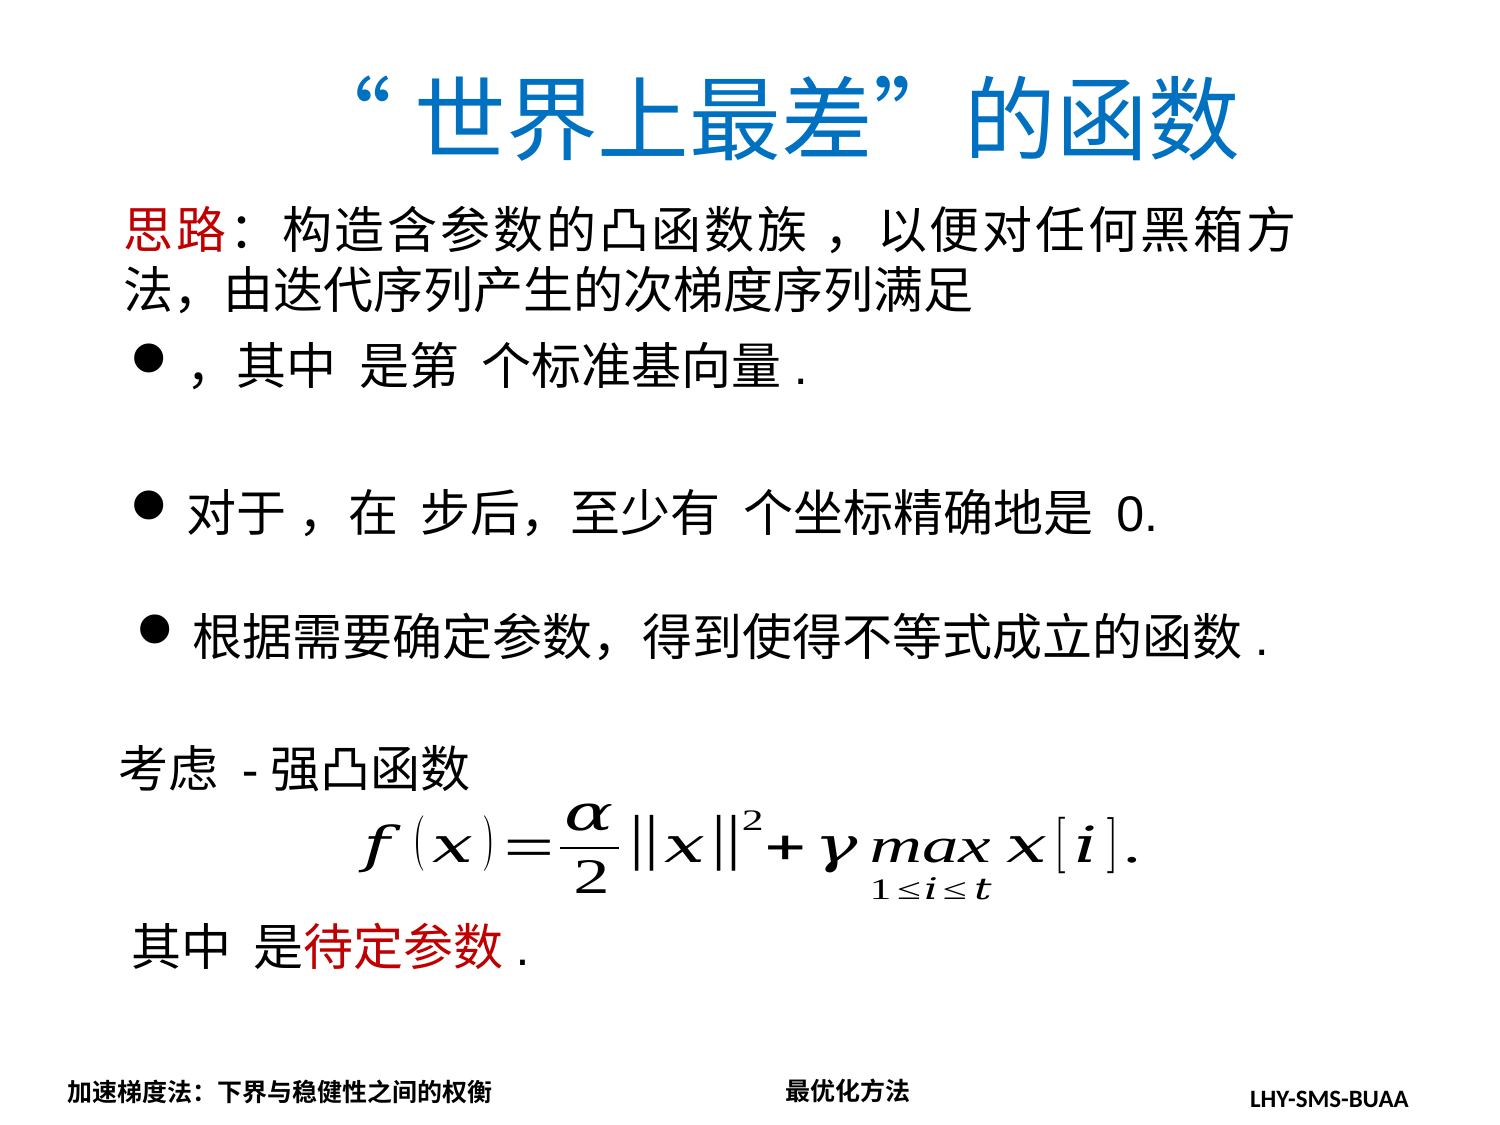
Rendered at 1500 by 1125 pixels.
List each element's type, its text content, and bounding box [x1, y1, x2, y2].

text_box 根据需要确定参数，得到使得不等式成立的函数. [121, 598, 1298, 674]
text_box “世界上最差”的函数 [79, 54, 1462, 179]
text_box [103, 729, 1143, 984]
